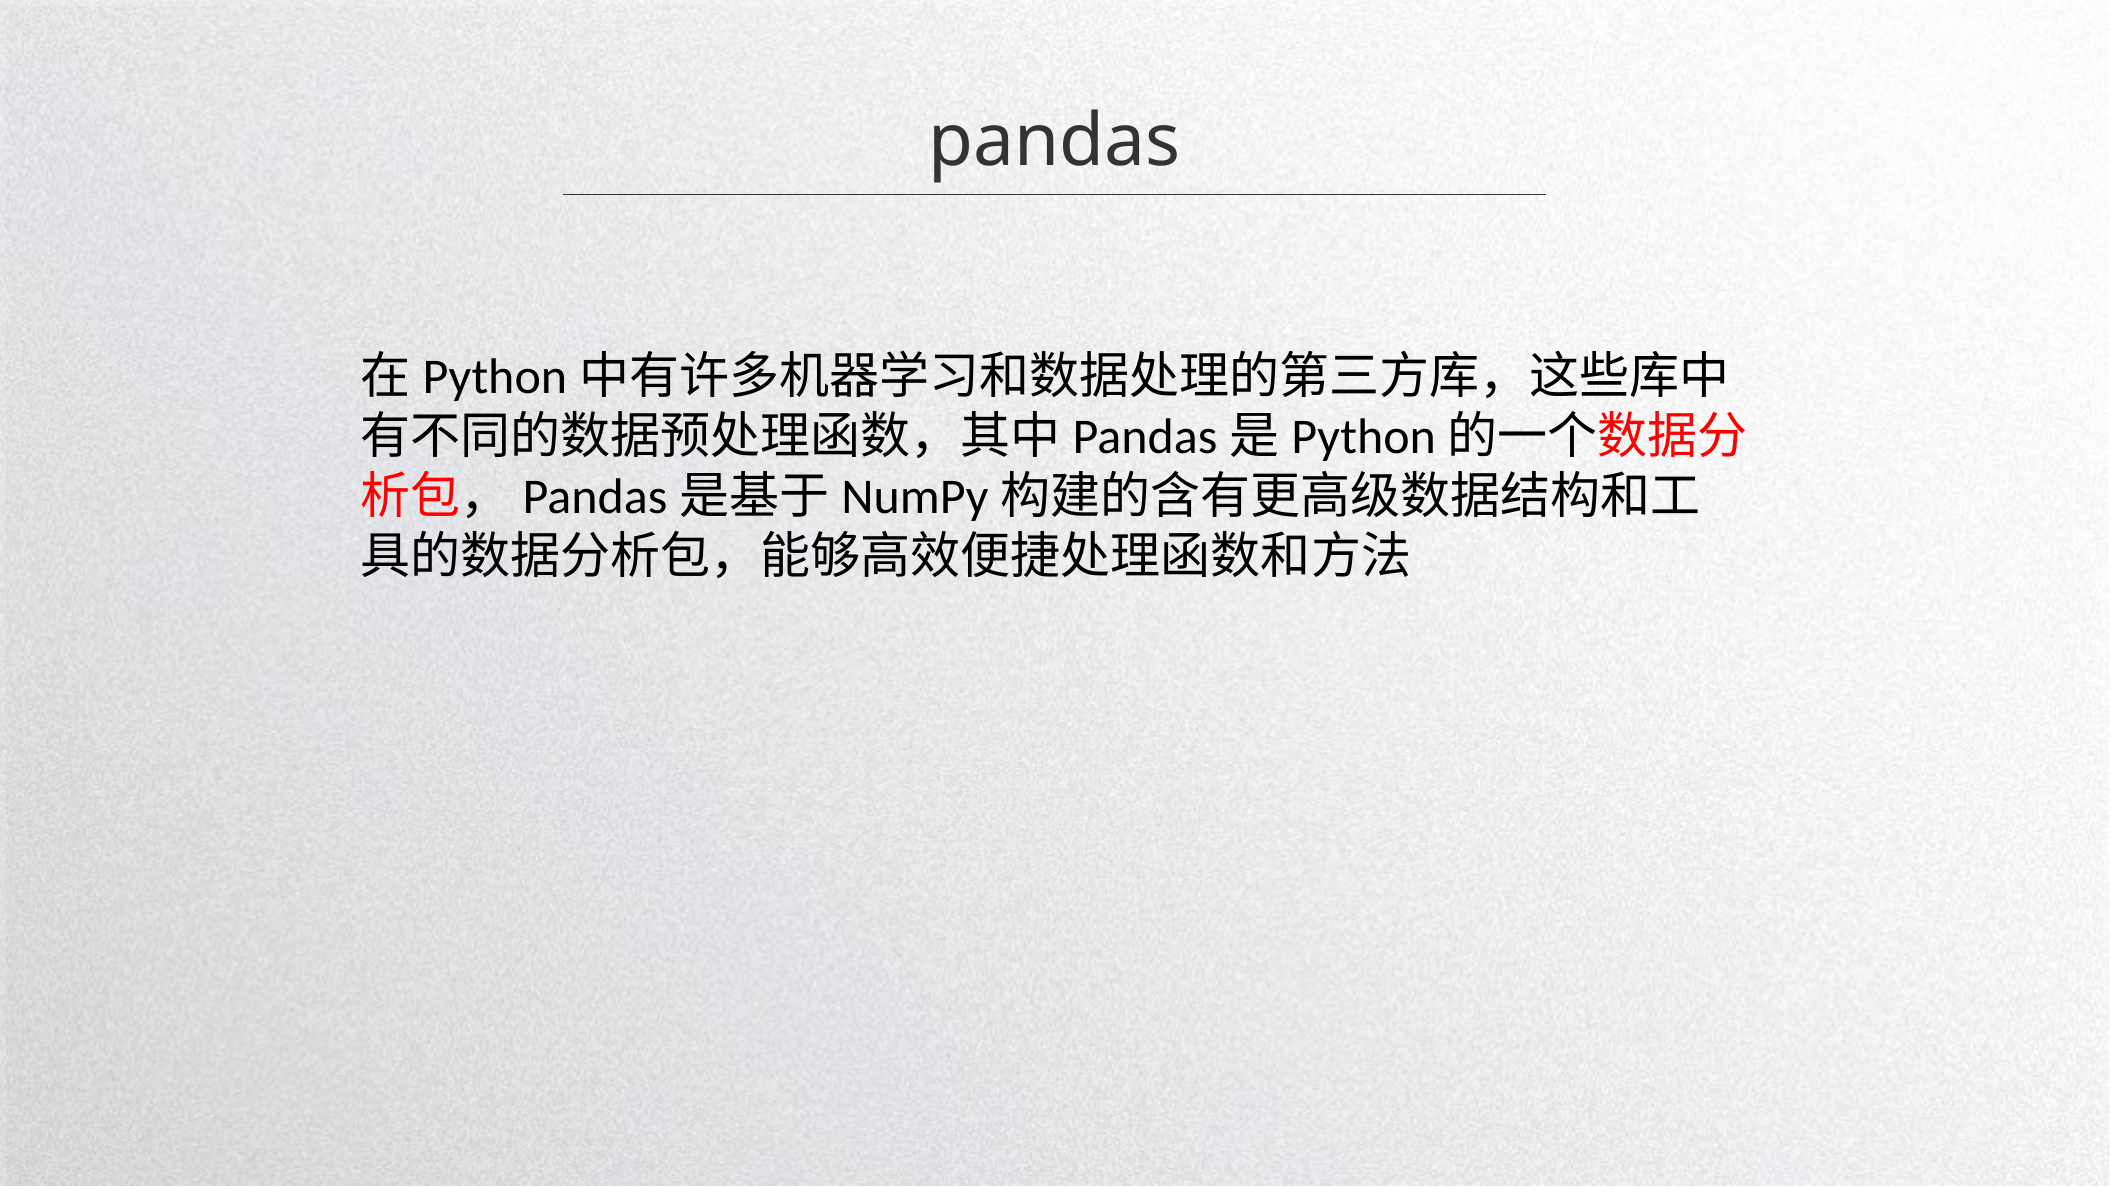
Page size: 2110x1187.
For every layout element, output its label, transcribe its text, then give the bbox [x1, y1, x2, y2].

text_box pandas [664, 84, 1445, 188]
text_box 在Python中有许多机器学习和数据处理的第三方库，这些库中有不同的数据预处理函数，其中Pandas是Python的一个数据分析包，Pandas是基于NumPy构建的含有更高级数据结构和工具的数据分析包，能够高效便捷处理函数和方法 [345, 335, 1764, 591]
picture [0, 0, 2110, 1186]
